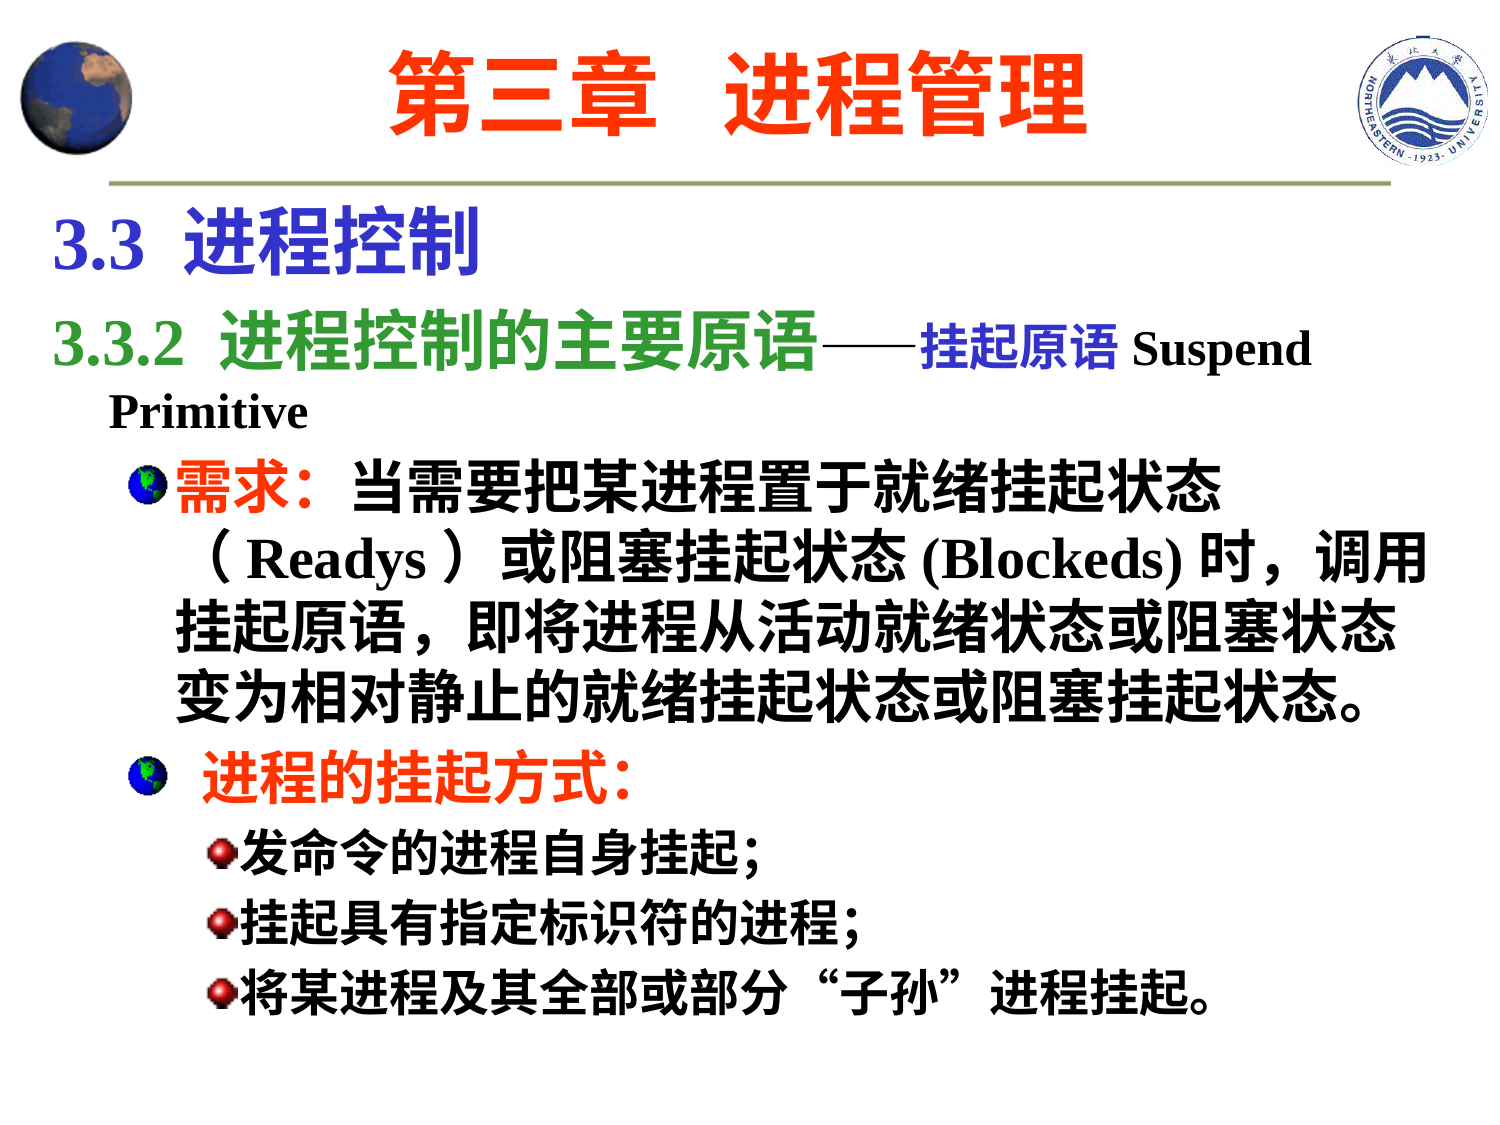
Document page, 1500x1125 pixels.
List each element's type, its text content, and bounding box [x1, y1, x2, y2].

picture [202, 833, 238, 869]
picture [202, 903, 238, 939]
picture [202, 973, 238, 1009]
picture [127, 464, 169, 506]
picture [1352, 33, 1490, 171]
picture [109, 175, 1391, 187]
picture [127, 755, 169, 797]
picture [0, 37, 138, 161]
text_box 3.3 进程控制 3.3.2 进程控制的主要原语——挂起原语Suspend Primitive 需求：当需要把某进程置于就绪挂起状态（Readys）或阻塞挂起状态(Blockeds)时，调用挂起原语，即将进程从活动就绪状态或阻塞状态变为相对静止的就绪挂起状态或阻塞挂起状态。 进程的挂起方式： 发命令的进程自身挂起； 挂起具有指定标识符的进程； 将某进程及其全部或部分“子孙”进程挂起。 [37, 187, 1450, 1063]
text_box 第三章 进程管理 [174, 10, 1300, 173]
